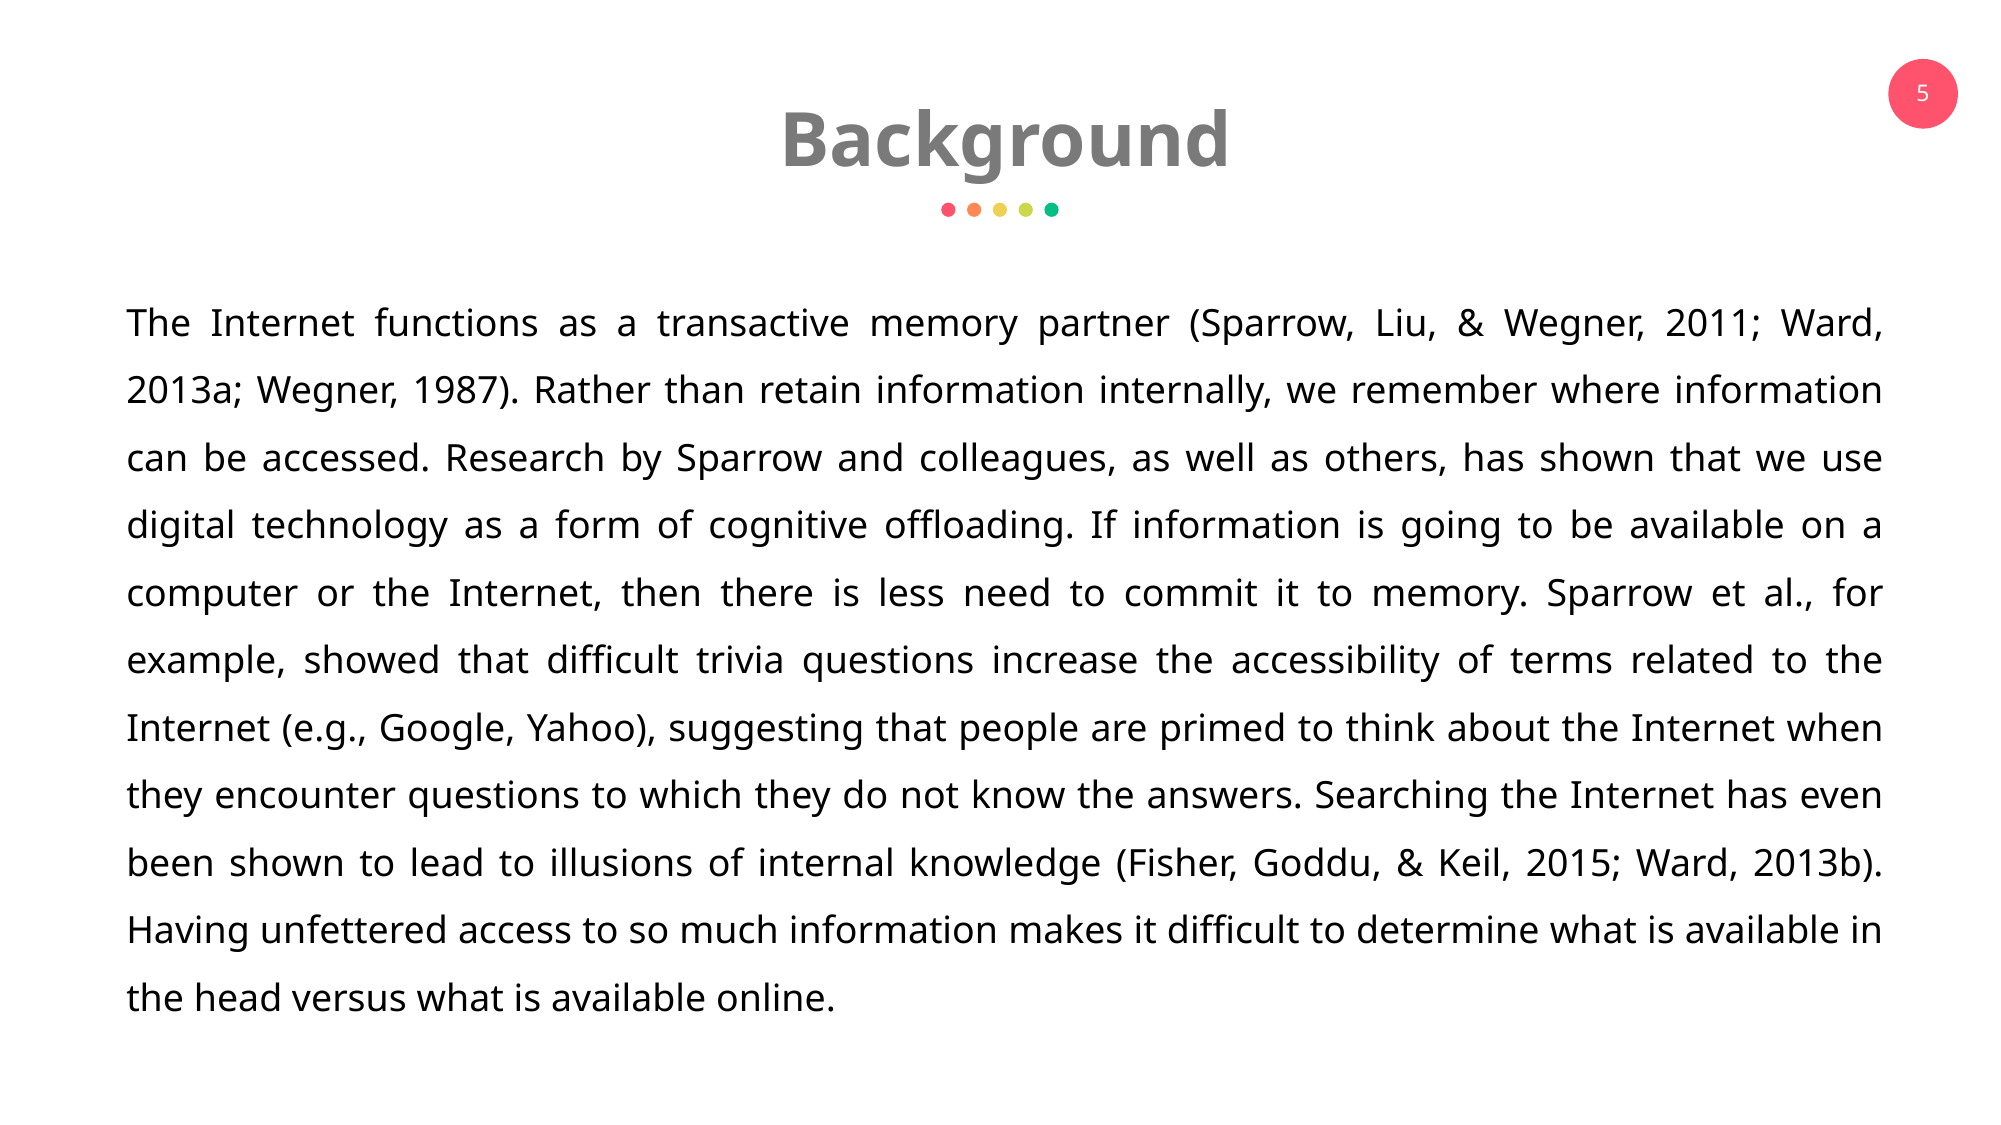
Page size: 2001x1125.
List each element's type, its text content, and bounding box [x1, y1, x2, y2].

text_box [941, 202, 1059, 217]
text_box The Internet functions as a transactive memory partner (Sparrow, Liu, & Wegner, 2011; Ward, 2013a; Wegner, 1987). Rather than retain information internally, we remember where information can be accessed. Research by Sparrow and colleagues, as well as others, has shown that we use digital technology as a form of cognitive offloading. If information is going to be available on a computer or the Internet, then there is less need to commit it to memory. Sparrow et al., for example, showed that difficult trivia questions increase the accessibility of terms related to the Internet (e.g., Google, Yahoo), suggesting that people are primed to think about the Internet when they encounter questions to which they do not know the answers. Searching the Internet has even been shown to lead to illusions of internal knowledge (Fisher, Goddu, & Keil, 2015; Ward, 2013b). Having unfettered access to so much information makes it difficult to determine what is available in the head versus what is available online. [111, 268, 1900, 1027]
text_box Background [143, 83, 1869, 189]
